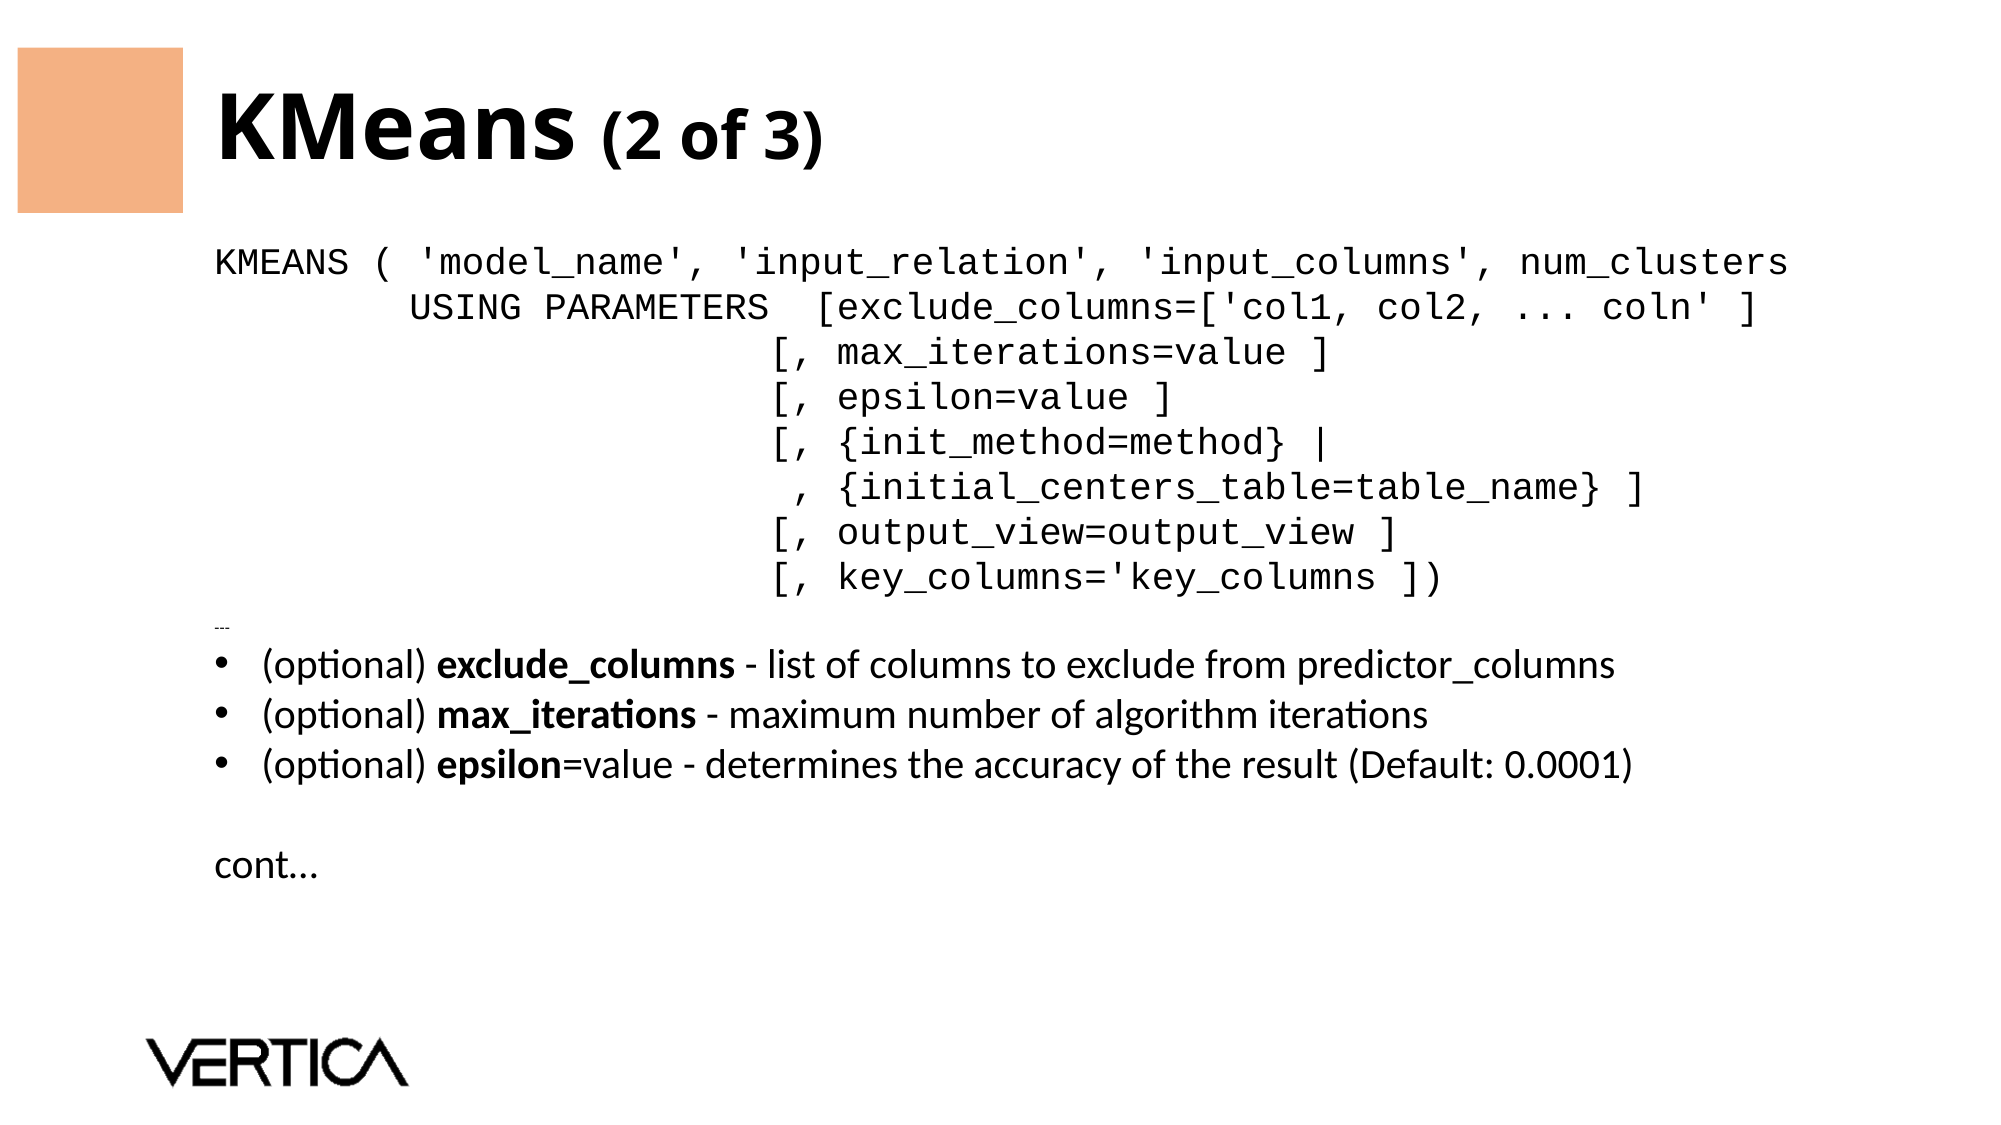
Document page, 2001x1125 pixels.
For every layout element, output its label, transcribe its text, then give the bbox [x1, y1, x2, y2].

picture [137, 1032, 415, 1095]
text_box KMEANS ( 'model_name', 'input_relation', 'input_columns', num_clusters USING PARAMETERS [exclude_columns=['col1, col2, ... coln' ] [, max_iterations=value ] [, epsilon=value ] [, {init_method=method} | , {initial_centers_table=table_name} ] [, output_view=output_view ] [, key_columns='key_columns ]) --- (optional) exclude_columns - list of columns to exclude from predictor_columns (optional) max_iterations - maximum number of algorithm iterations (optional) epsilon=value - determines the accuracy of the result (Default: 0.0001) cont… [199, 229, 1946, 895]
title KMeans (2 of 3) [199, 59, 1397, 201]
